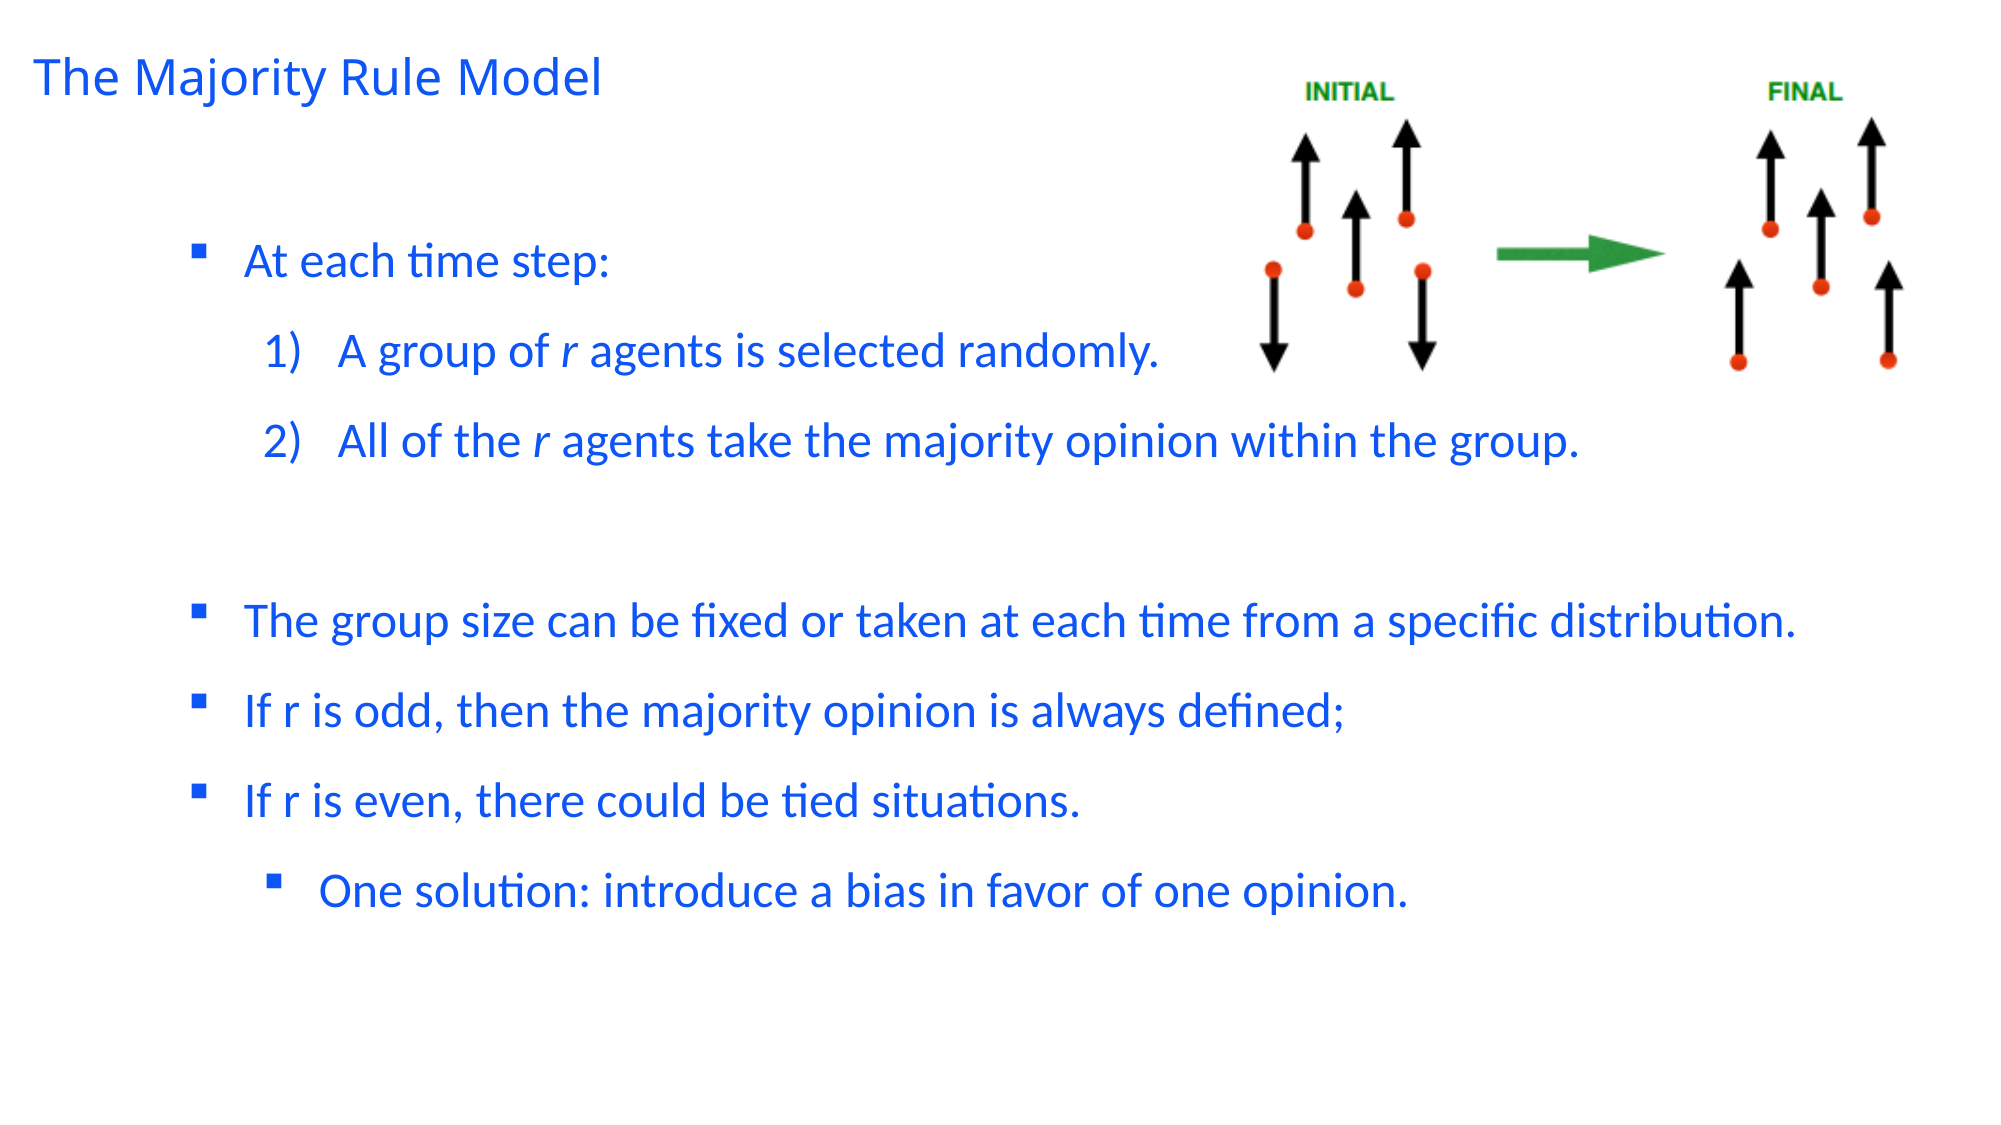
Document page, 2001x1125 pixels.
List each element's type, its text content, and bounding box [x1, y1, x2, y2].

picture [1189, 39, 1982, 413]
title The Majority Rule Model [18, 17, 1744, 141]
text_box At each time step: A group of r agents is selected randomly. All of the r agents take the majority opinion within the group. The group size can be fixed or taken at each time from a specific distribution. If r is odd, then the majority opinion is always defined; If r is even, there could be tied situations. One solution: introduce a bias in favor of one opinion. [172, 190, 1864, 1105]
